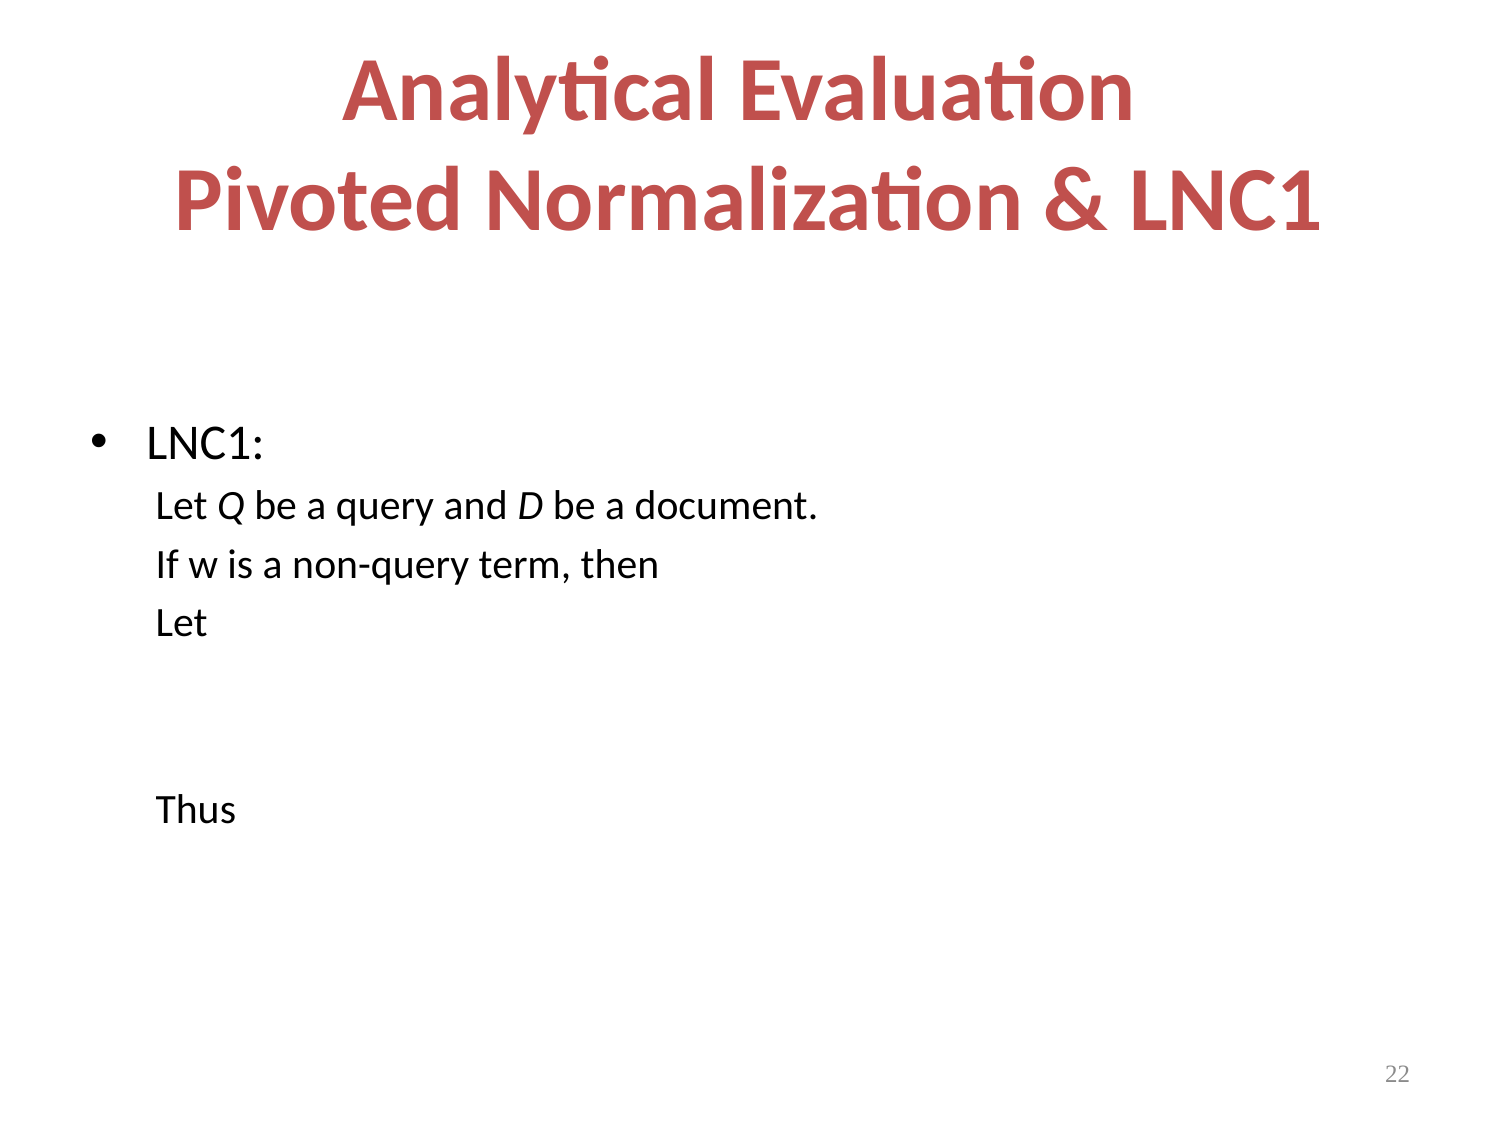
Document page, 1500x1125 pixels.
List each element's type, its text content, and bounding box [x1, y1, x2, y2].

title Analytical Evaluation Pivoted Normalization & LNC1 [75, 45, 1425, 233]
slide_number 22 [1074, 1042, 1425, 1103]
